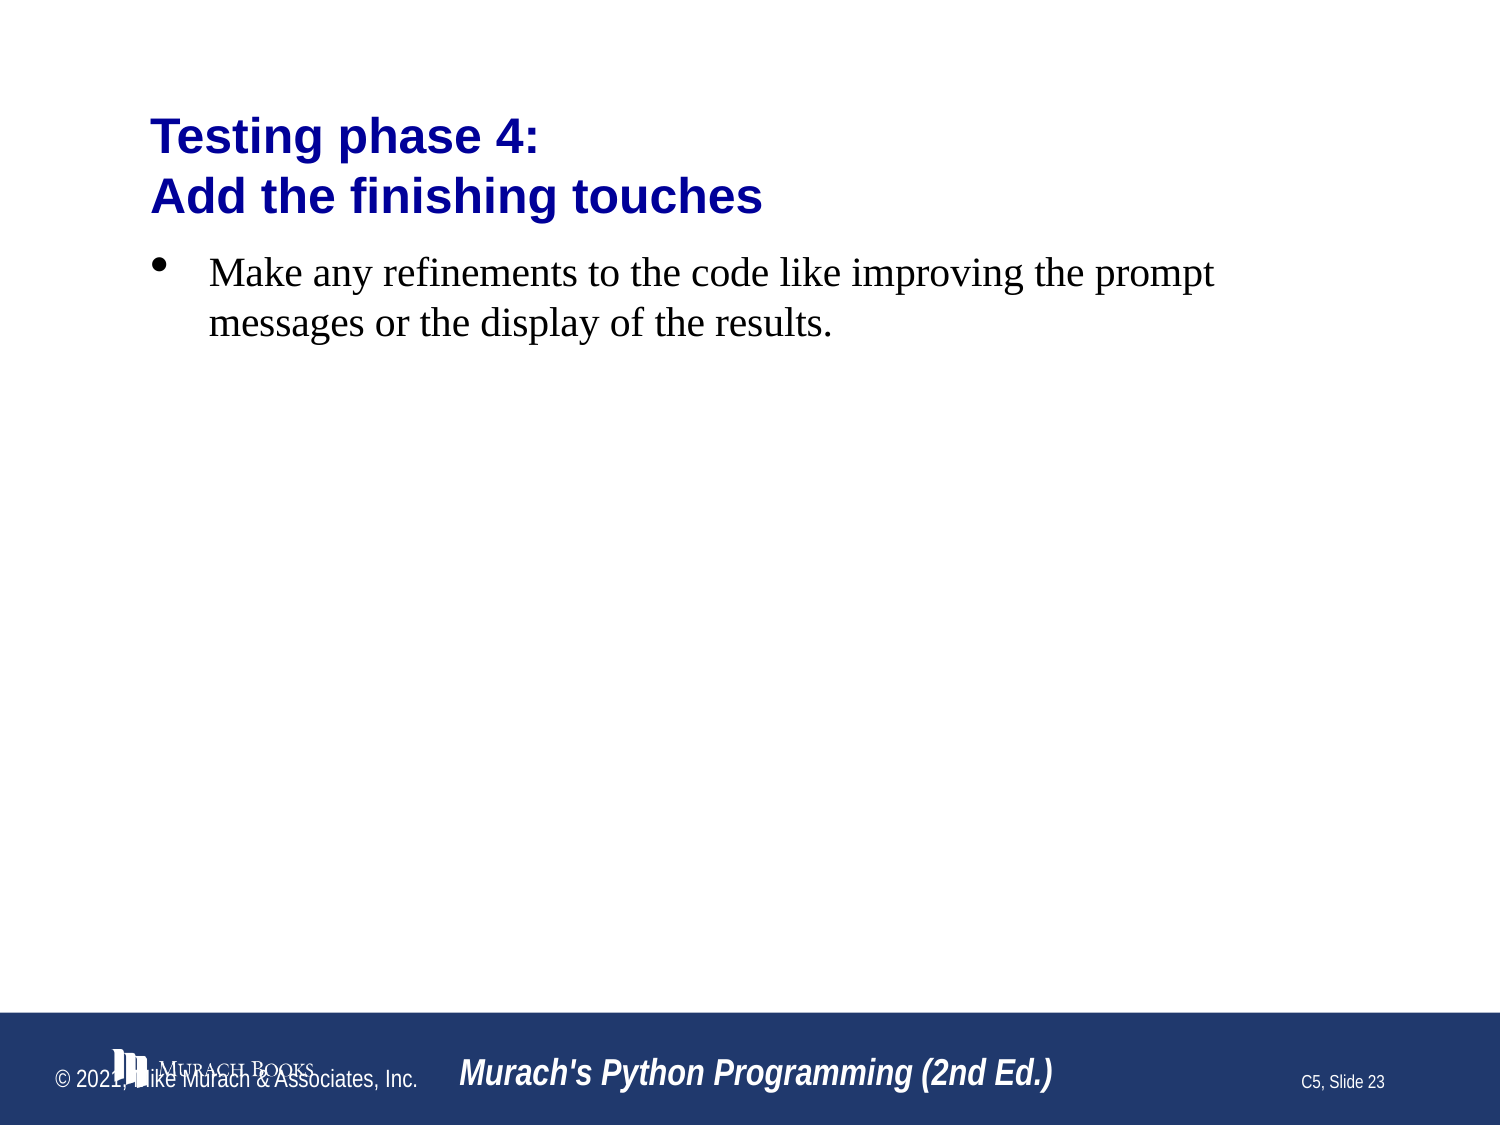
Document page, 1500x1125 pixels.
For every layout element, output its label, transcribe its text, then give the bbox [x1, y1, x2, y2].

footer © 2021, Mike Murach & Associates, Inc. [12, 1025, 463, 1100]
slide_number C5, Slide 23 [1087, 1025, 1400, 1100]
list Make any refinements to the code like improving the prompt messages or the display of the results. [137, 237, 1350, 975]
title Testing phase 4: Add the finishing touches [150, 102, 1350, 224]
slide_number Murach's Python Programming (2nd Ed.) [463, 1025, 1075, 1100]
